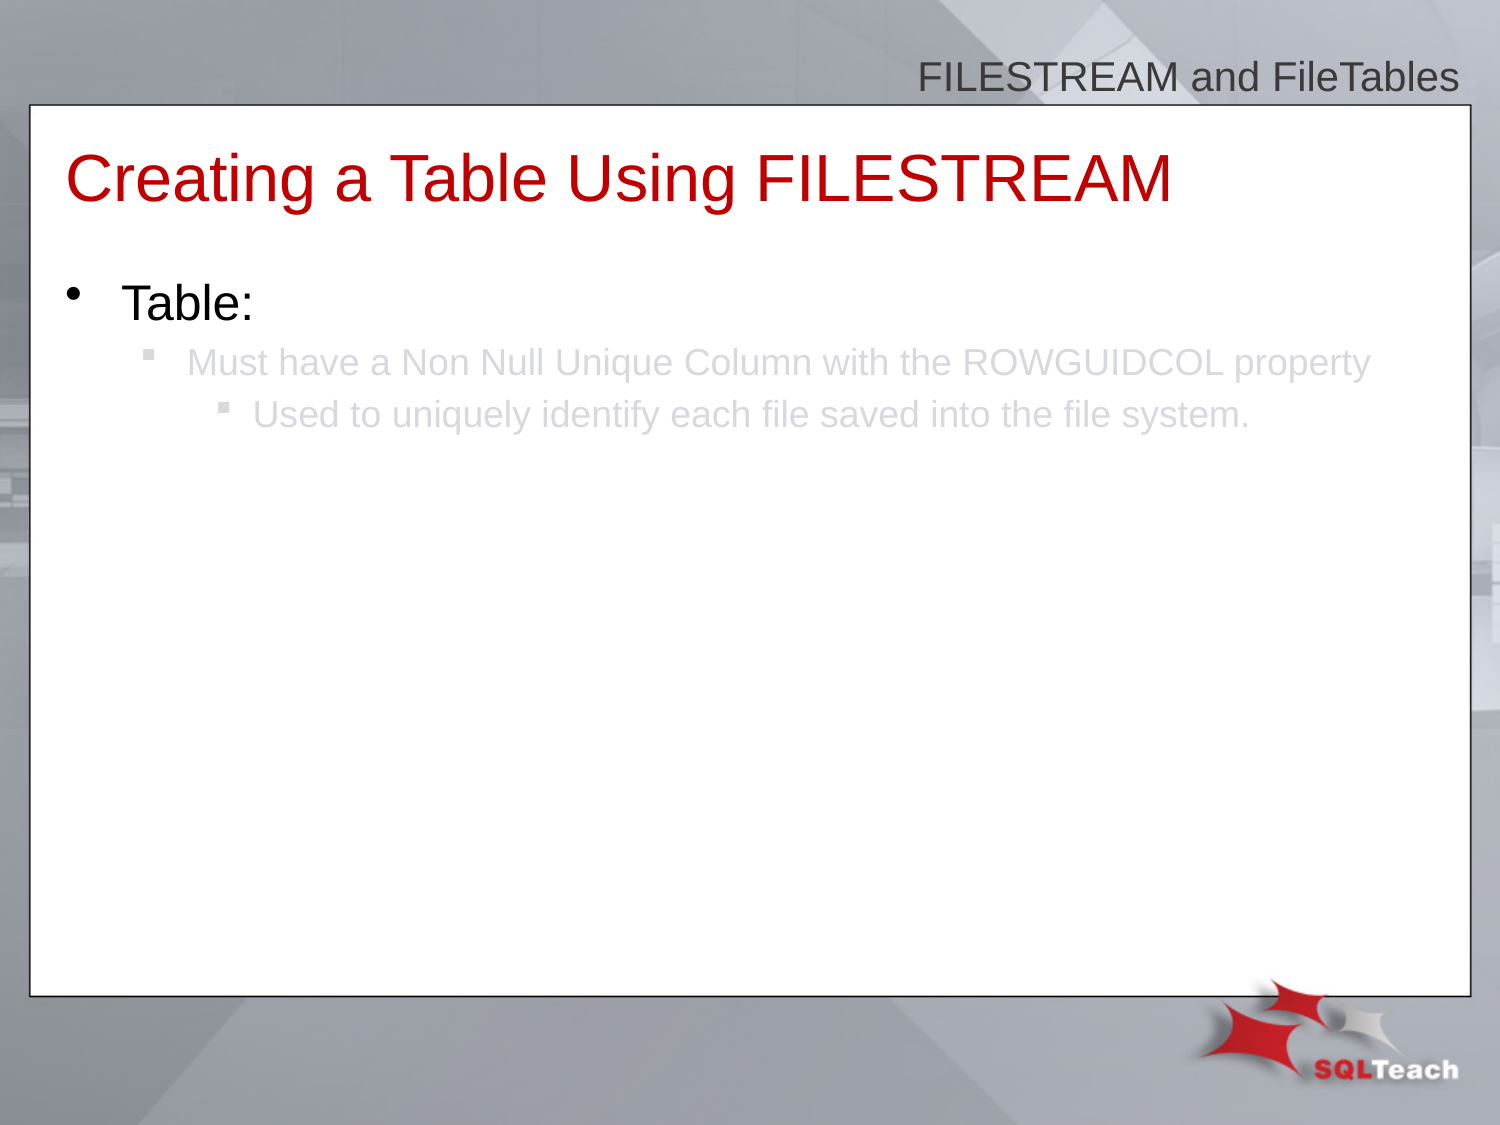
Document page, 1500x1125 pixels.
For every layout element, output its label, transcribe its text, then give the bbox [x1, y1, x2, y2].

title Creating a Table Using FILESTREAM [49, 137, 1326, 213]
text_box FILESTREAM and FileTables [199, 37, 1475, 113]
list Table: Must have a Non Null Unique Column with the ROWGUIDCOL property Used to uniquely identify each file saved into the file system. [49, 262, 1463, 988]
picture [0, 0, 1500, 1125]
